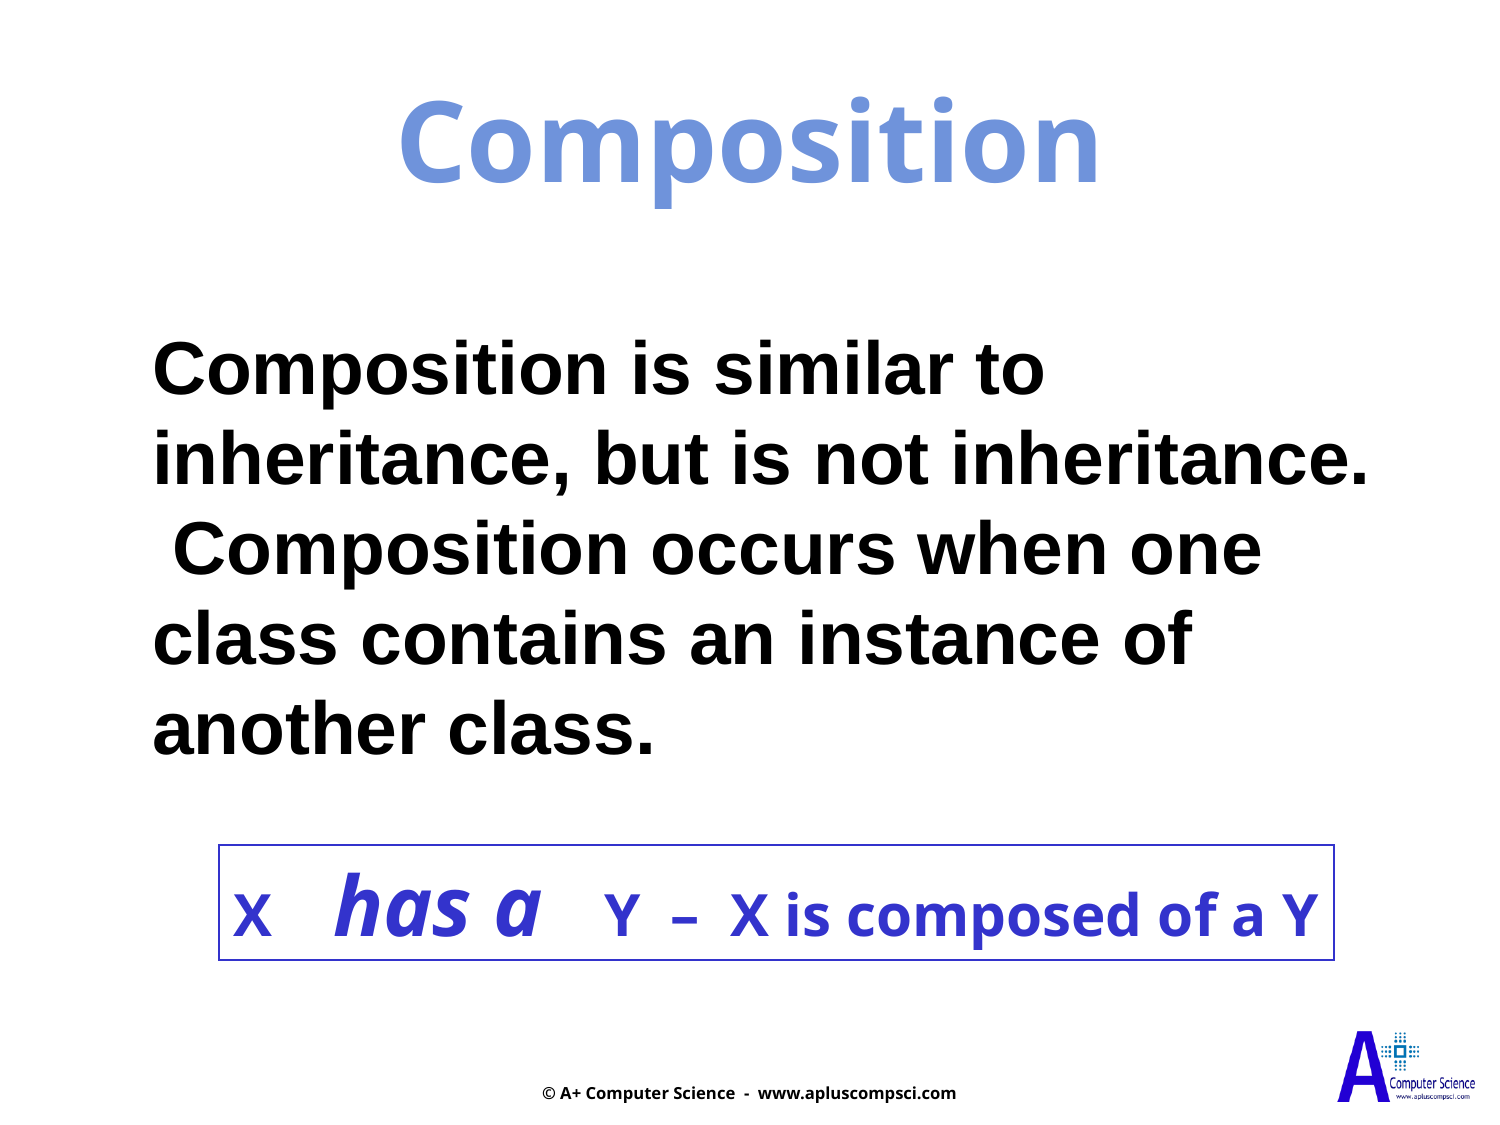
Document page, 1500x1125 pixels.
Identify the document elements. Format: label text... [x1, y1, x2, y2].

footer © A+ Computer Science - www.apluscompsci.com [512, 1024, 988, 1101]
text_box Composition is similar to inheritance, but is not inheritance. Composition occurs when one class contains an instance of another class. [137, 312, 1400, 778]
picture [1337, 1031, 1475, 1102]
text_box X has a Y – X is composed of a Y [218, 845, 1334, 961]
text_box Composition [0, 62, 1500, 213]
